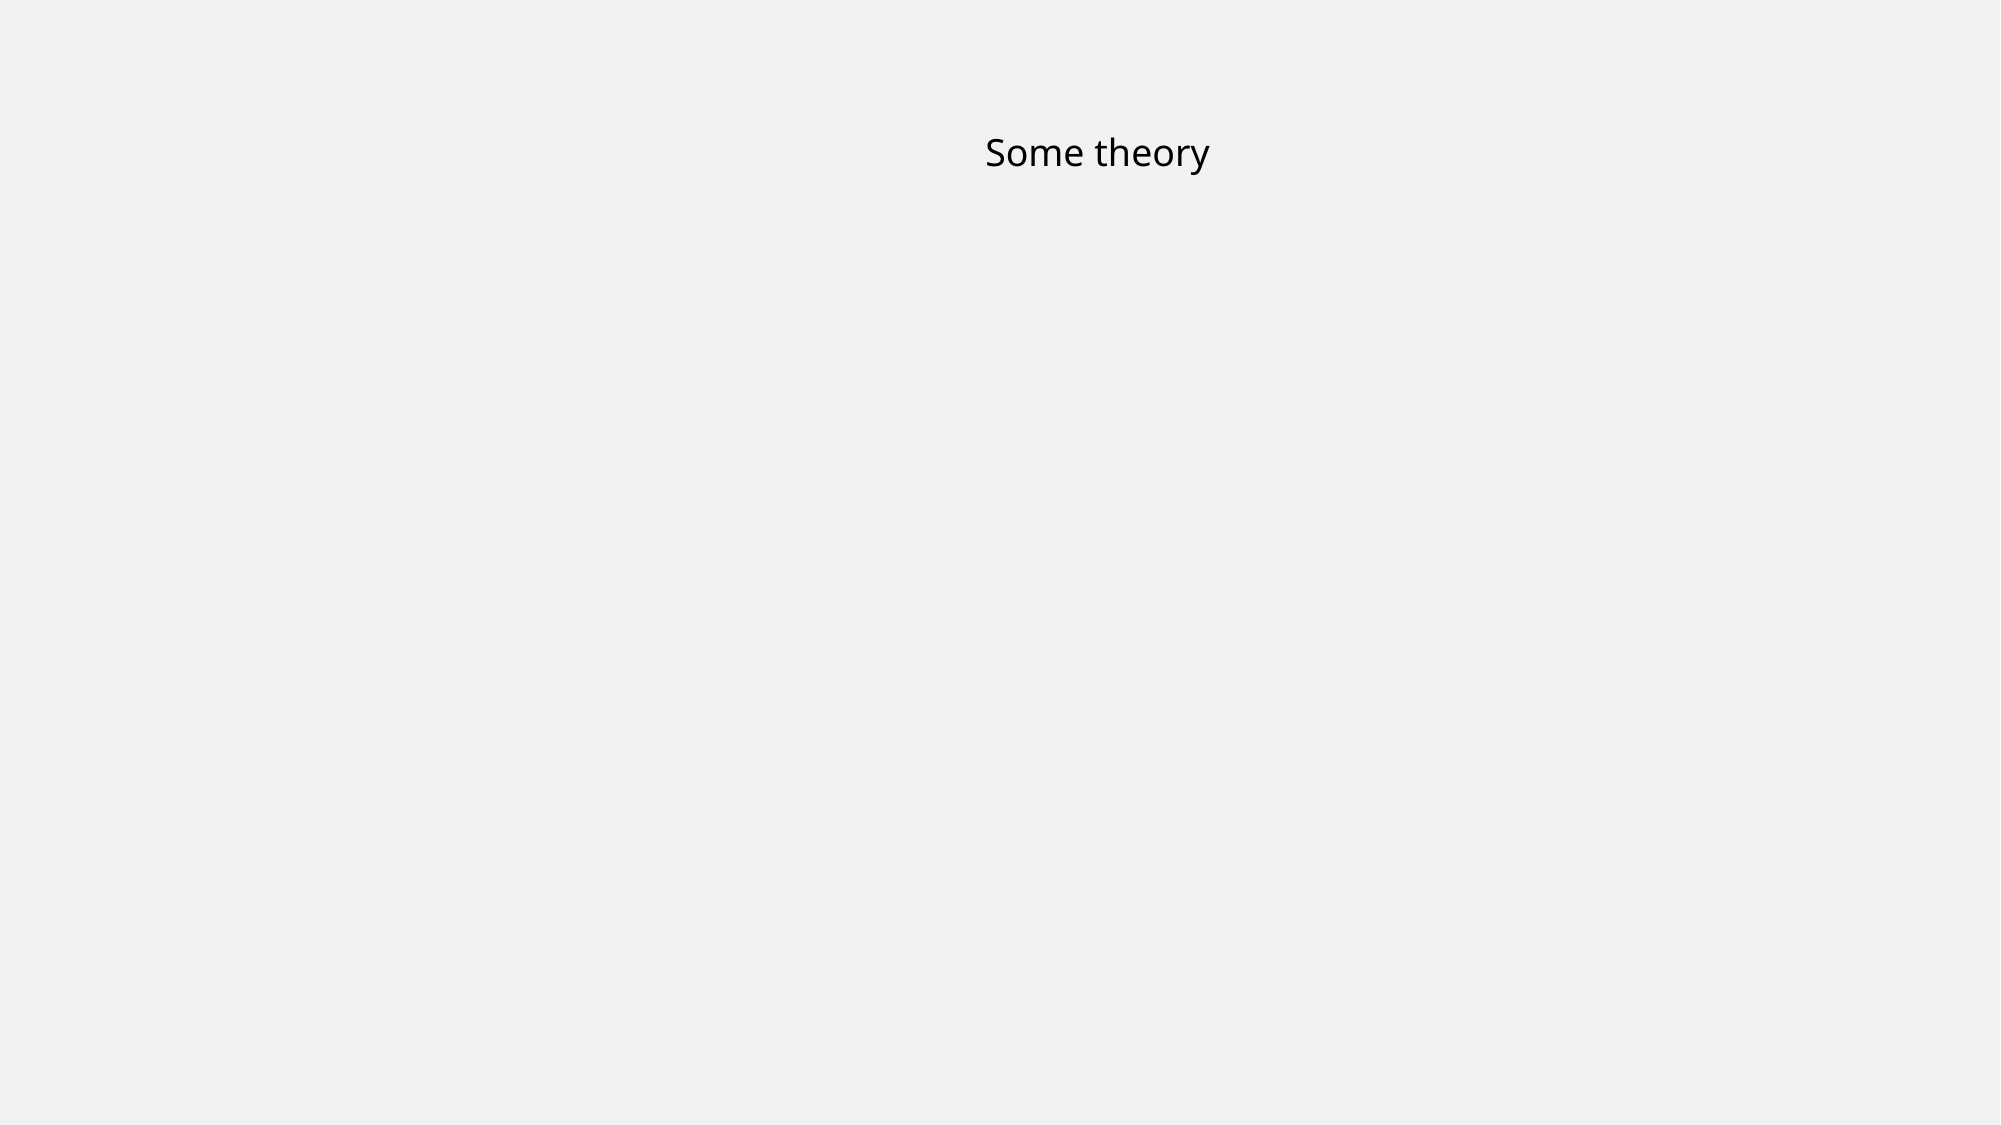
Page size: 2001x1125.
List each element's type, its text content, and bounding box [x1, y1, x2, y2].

text_box Some theory [970, 121, 1225, 227]
